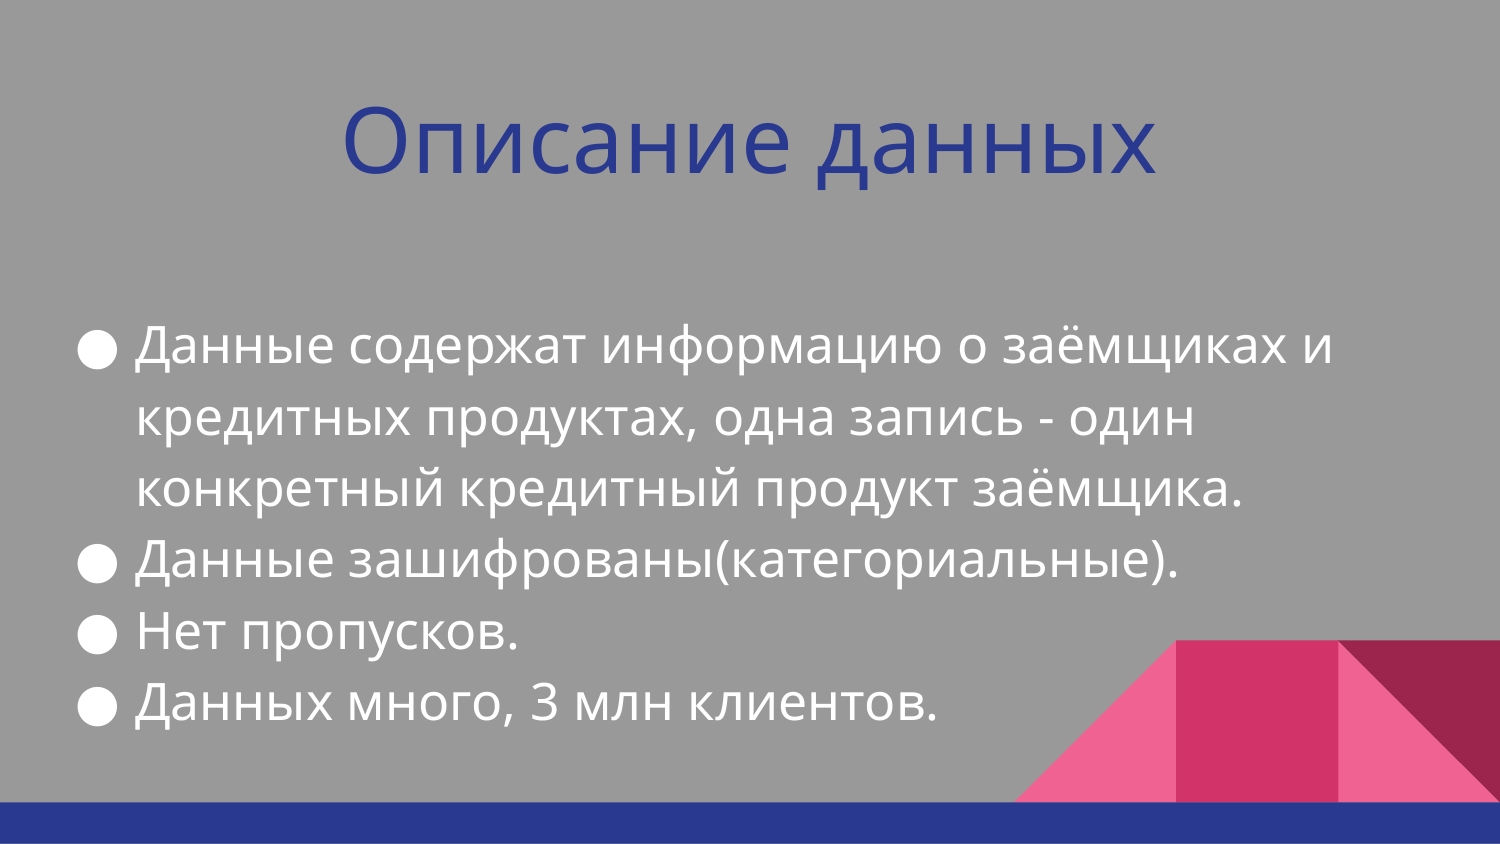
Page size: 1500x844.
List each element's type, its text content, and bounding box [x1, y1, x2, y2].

list Данные содержат информацию о заёмщиках и кредитных продуктах, одна запись - один конкретный кредитный продукт заёмщика. Данные зашифрованы(категориальные). Нет пропусков. Данных много, 3 млн клиентов. [51, 287, 1449, 750]
title Описание данных [51, 67, 1449, 212]
